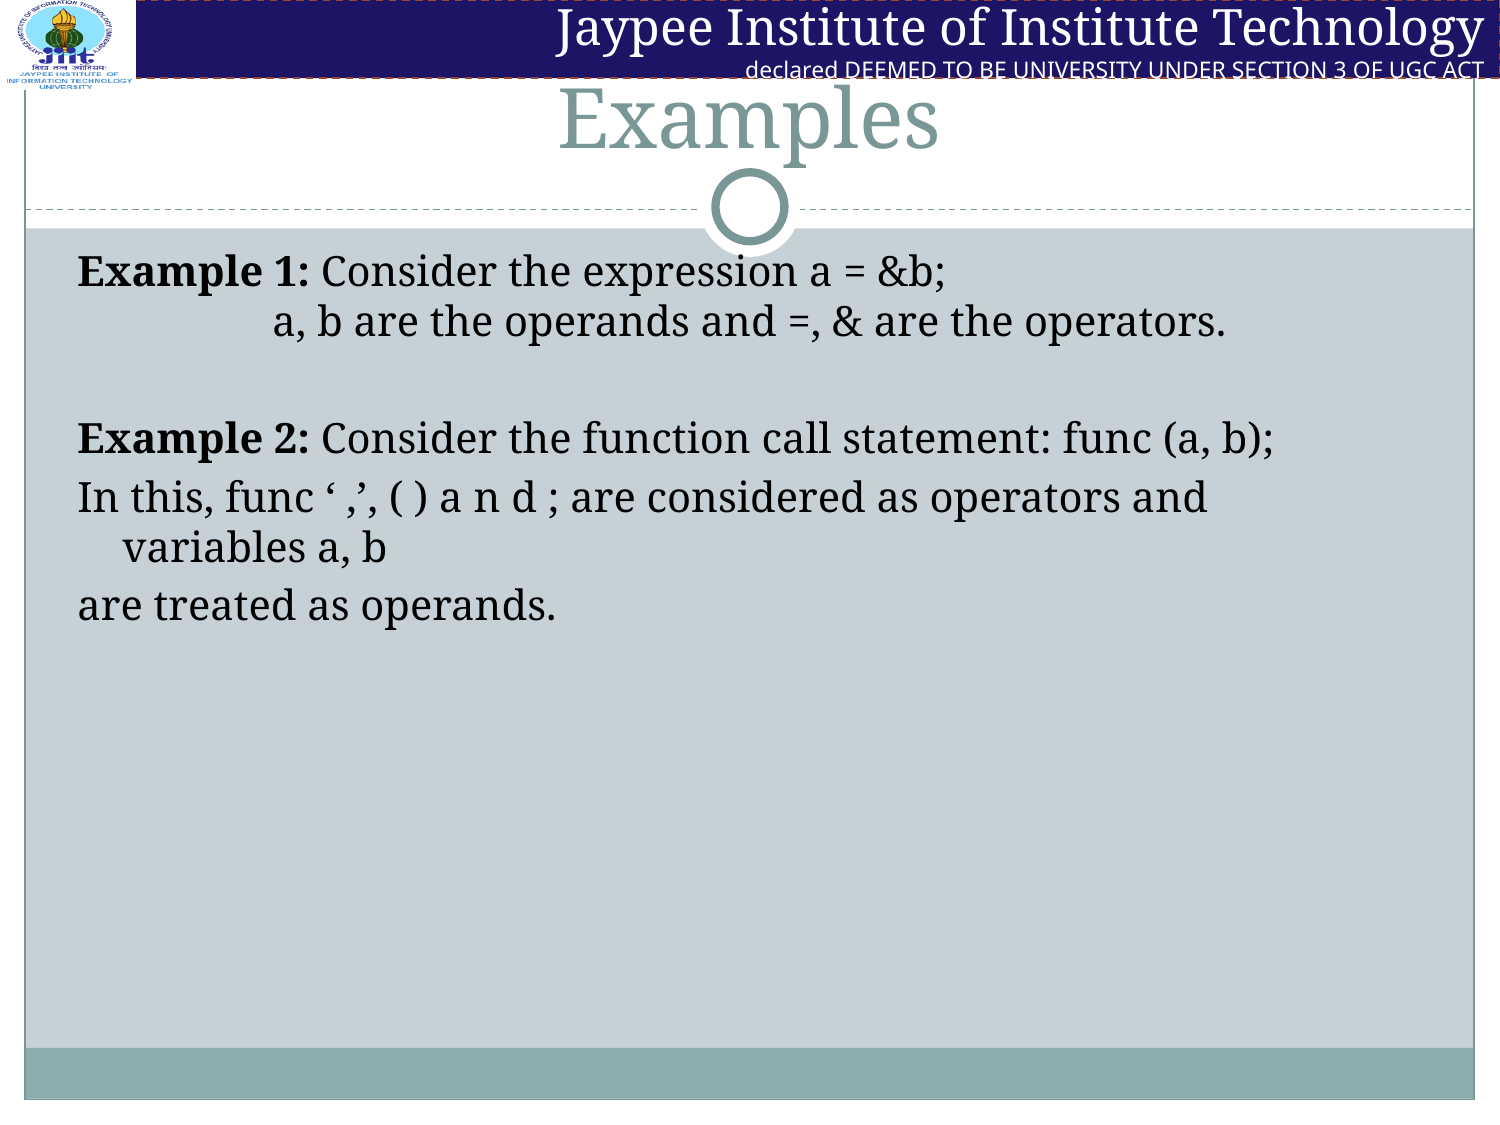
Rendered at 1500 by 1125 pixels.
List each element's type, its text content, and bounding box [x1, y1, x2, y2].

picture [0, 0, 136, 90]
title Examples [49, 48, 1450, 173]
list Example 1: Consider the expression a = &b; a, b are the operands and =, & are the operators. Example 2: Consider the function call statement: func (a, b); In this, func ‘ ,’, ( ) a n d ; are considered as operators and variables a, b are treated as operands. [62, 237, 1413, 1088]
